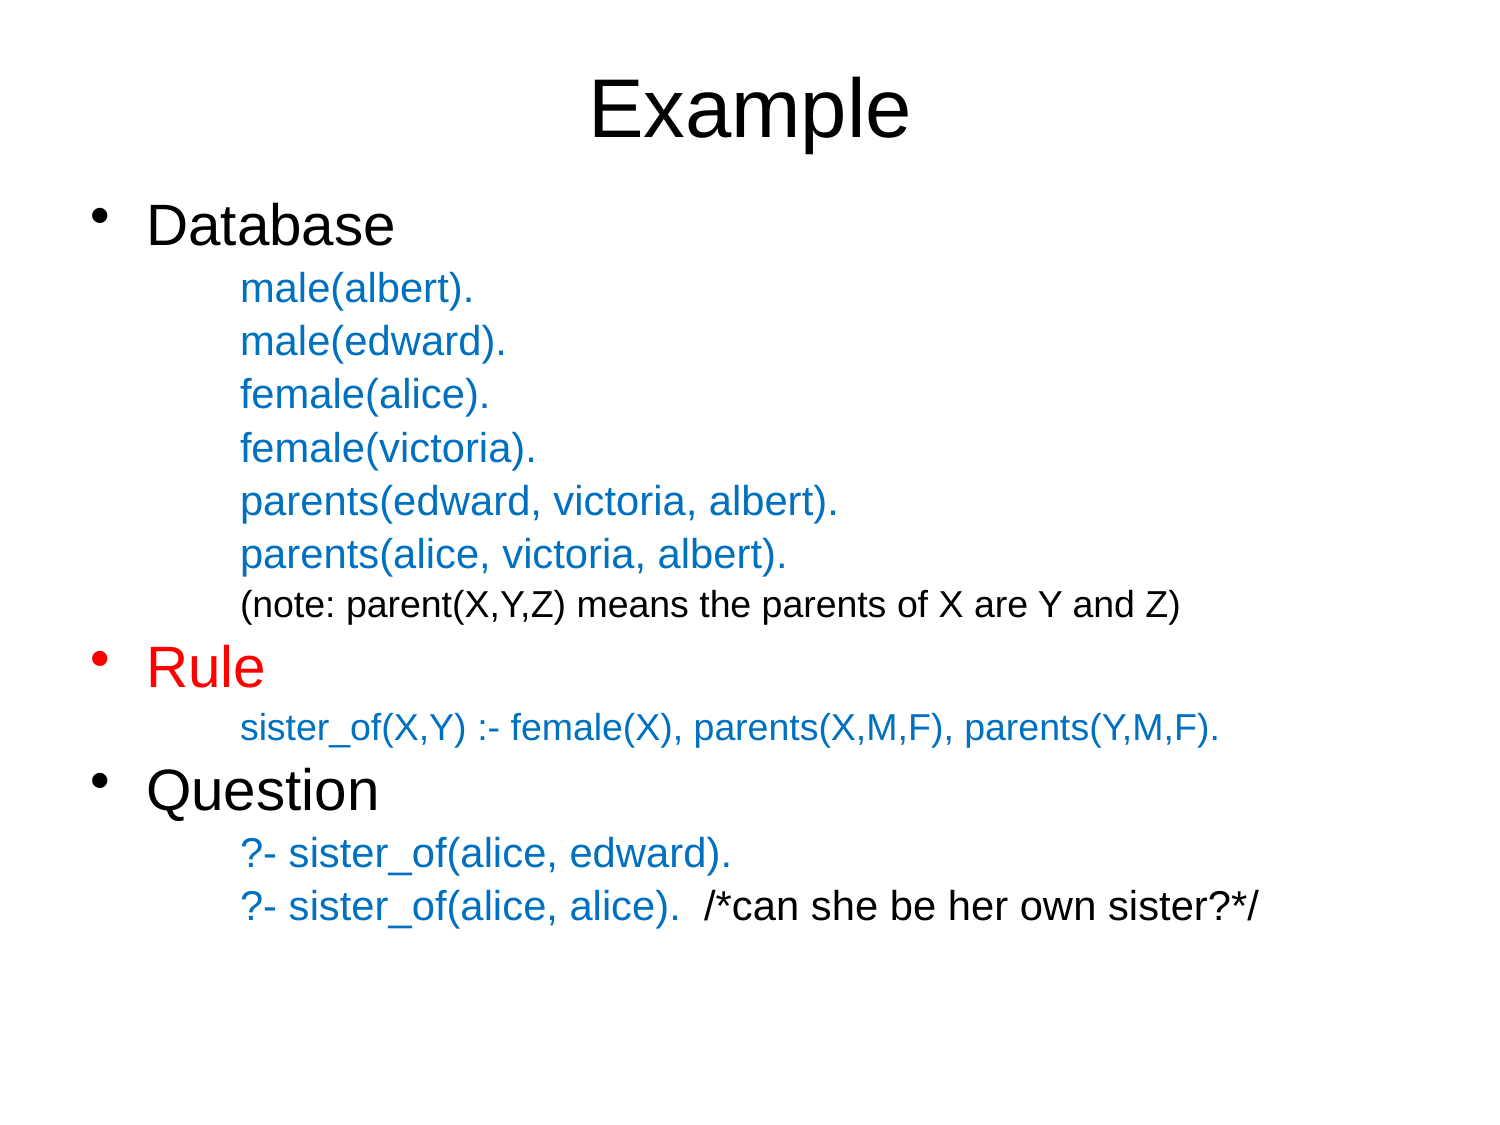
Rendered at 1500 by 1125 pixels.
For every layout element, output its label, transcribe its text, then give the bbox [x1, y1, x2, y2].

list Database male(albert). male(edward). female(alice). female(victoria). parents(edward, victoria, albert). parents(alice, victoria, albert). (note: parent(X,Y,Z) means the parents of X are Y and Z) Rule sister_of(X,Y) :- female(X), parents(X,M,F), parents(Y,M,F). Question ?- sister_of(alice, edward). ?- sister_of(alice, alice). /*can she be her own sister?*/ [75, 187, 1425, 1013]
title Example [75, 45, 1425, 163]
